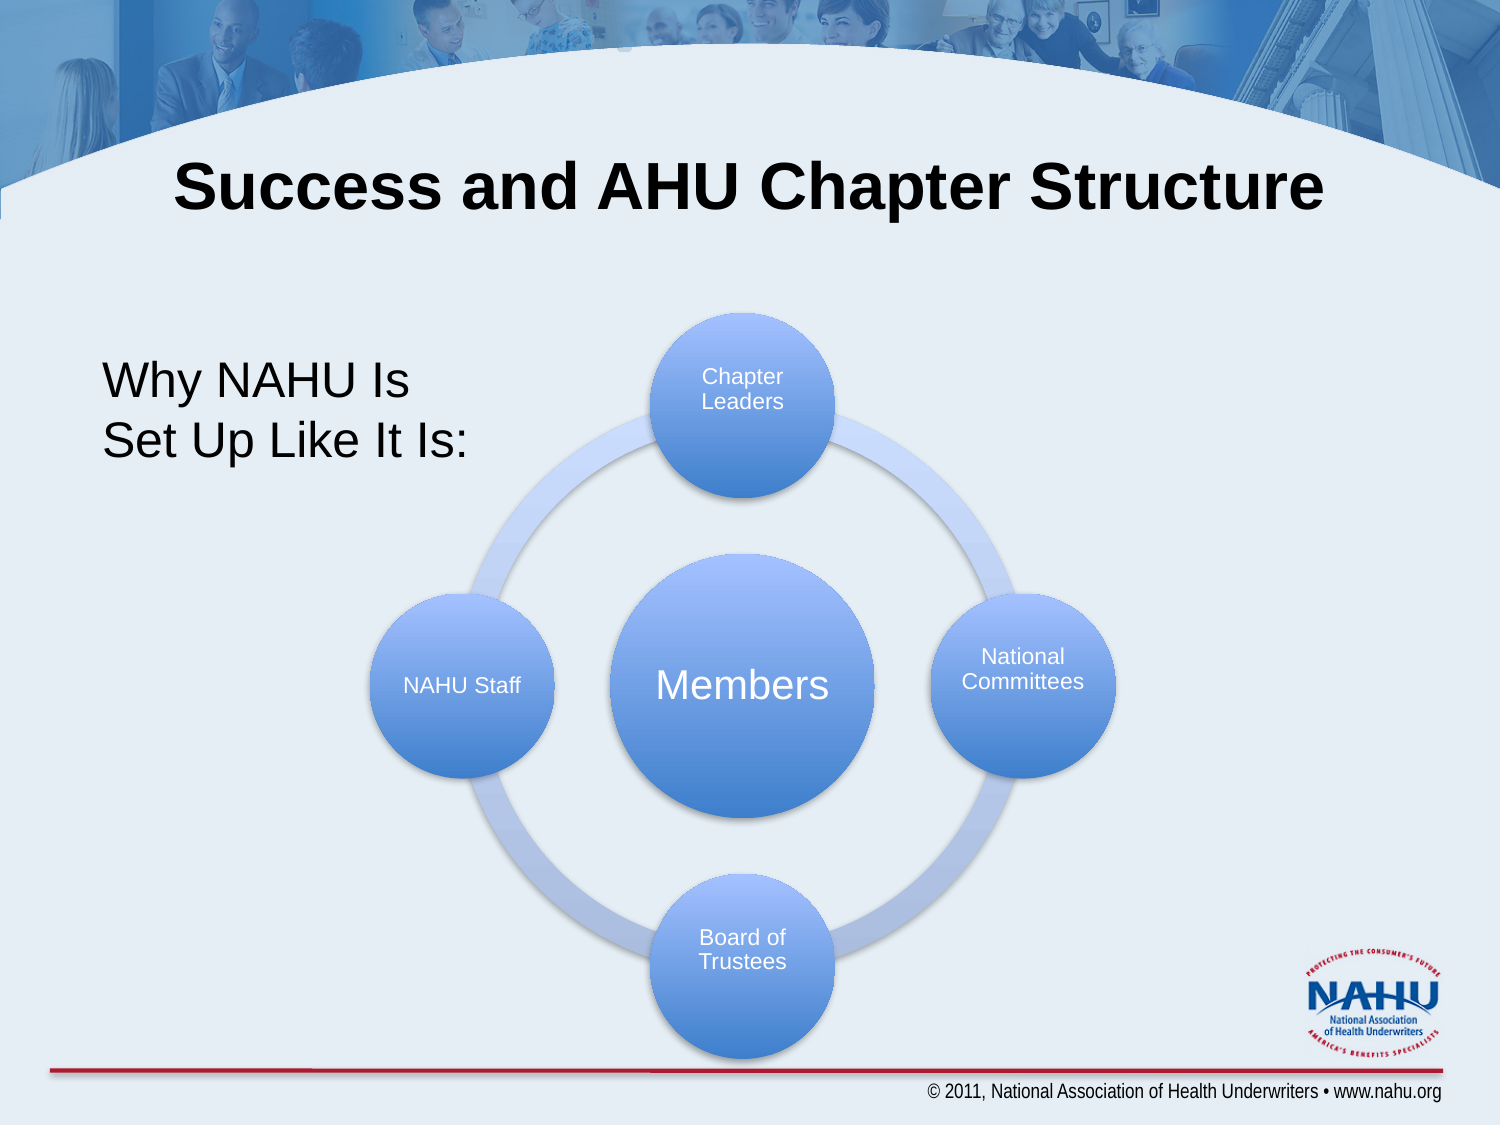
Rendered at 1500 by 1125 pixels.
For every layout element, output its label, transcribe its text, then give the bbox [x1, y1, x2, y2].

title Success and AHU Chapter Structure [75, 55, 1425, 261]
text_box Why NAHU Is Set Up Like It Is: [87, 200, 497, 540]
picture [0, 0, 1500, 1125]
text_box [121, 312, 1364, 1060]
